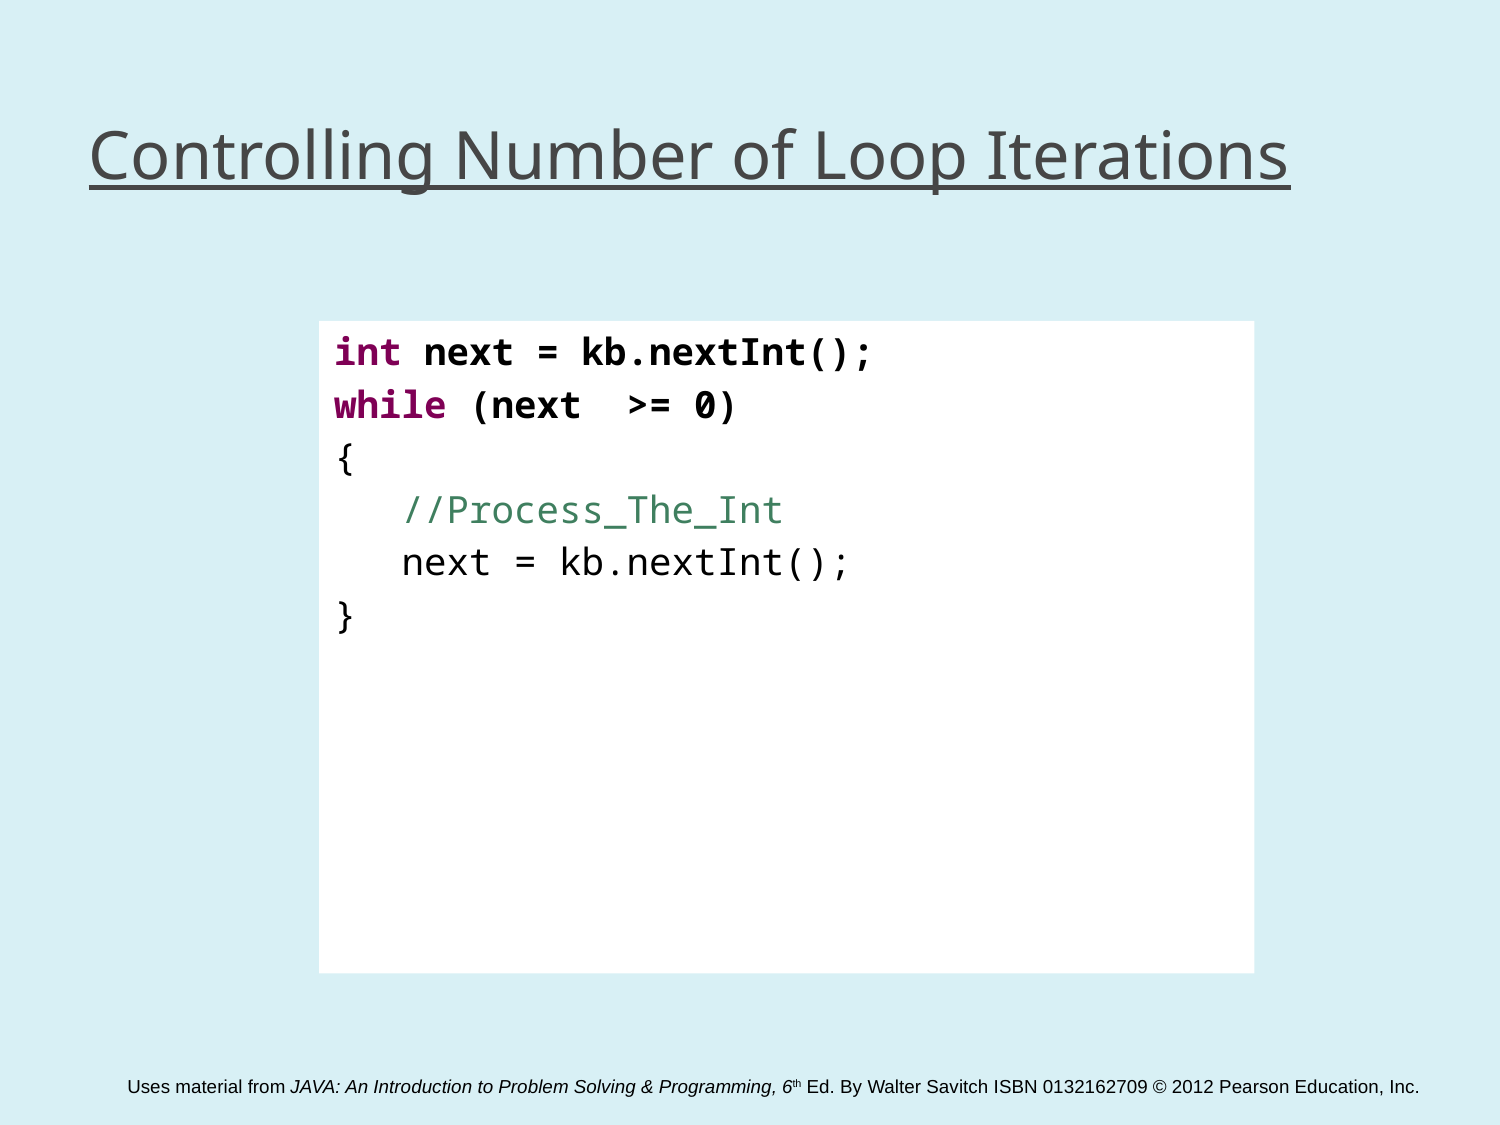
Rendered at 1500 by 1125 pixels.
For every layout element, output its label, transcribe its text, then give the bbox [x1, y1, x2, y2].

text_box Controlling Number of Loop Iterations [73, 105, 1500, 201]
list int next = kb.nextInt(); while (next >= 0) { //Process_The_Int next = kb.nextInt(); } [319, 320, 1255, 974]
